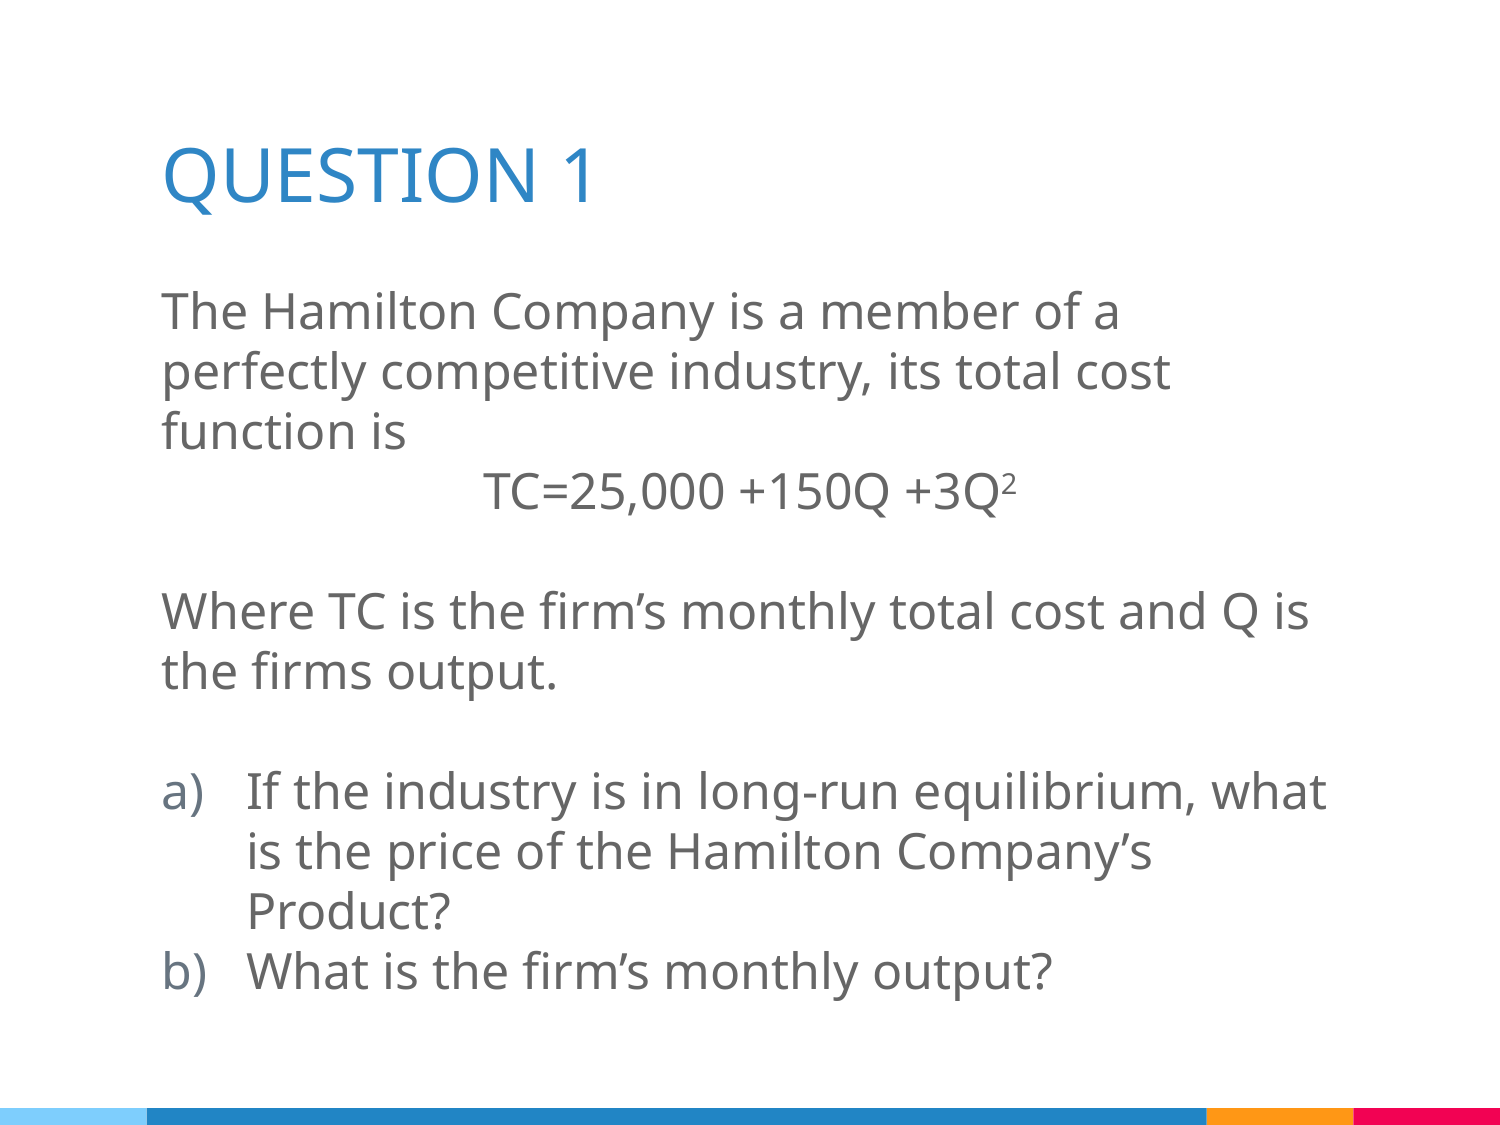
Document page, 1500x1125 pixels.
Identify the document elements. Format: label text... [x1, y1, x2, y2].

title QUESTION 1 [146, 45, 1207, 233]
list The Hamilton Company is a member of a perfectly competitive industry, its total cost function is TC=25,000 +150Q +3Q2 Where TC is the firm’s monthly total cost and Q is the firms output. If the industry is in long-run equilibrium, what is the price of the Hamilton Company’s Product? What is the firm’s monthly output? [146, 264, 1354, 1053]
